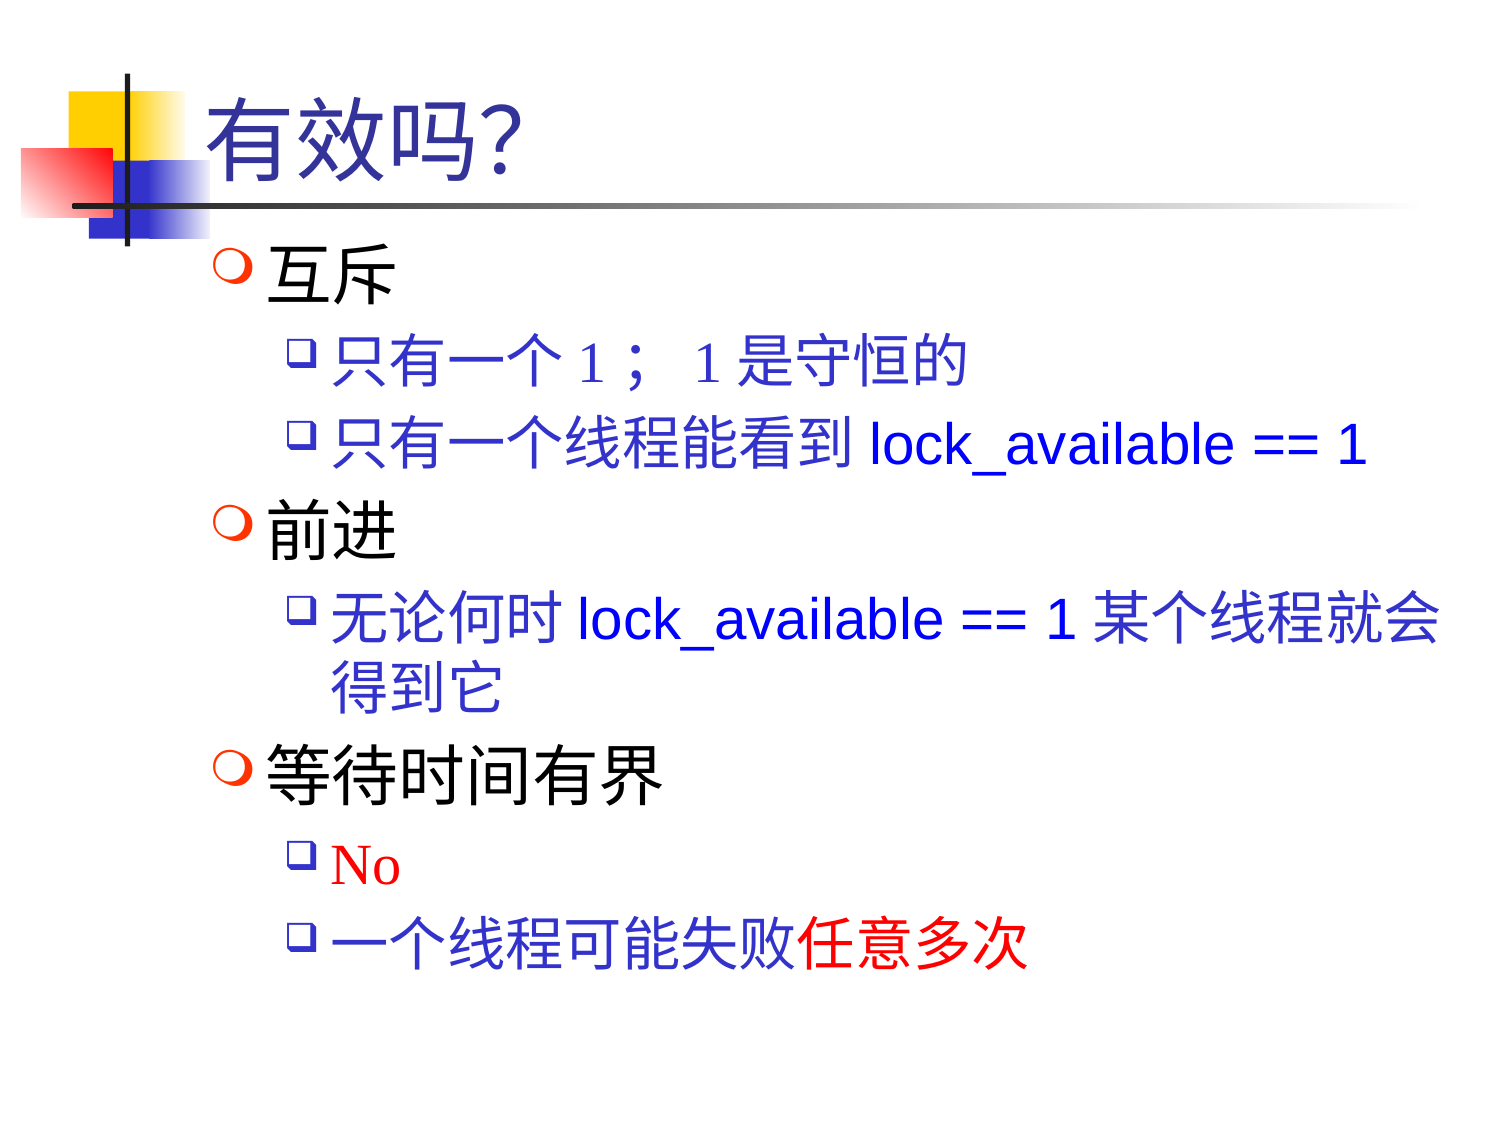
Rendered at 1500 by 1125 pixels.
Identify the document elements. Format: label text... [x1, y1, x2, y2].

title 有效吗？ [188, 12, 1468, 200]
list 互斥 只有一个1；1是守恒的 只有一个线程能看到lock_available == 1 前进 无论何时lock_available == 1某个线程就会得到它 等待时间有界 No 一个线程可能失败任意多次 [193, 224, 1469, 1000]
